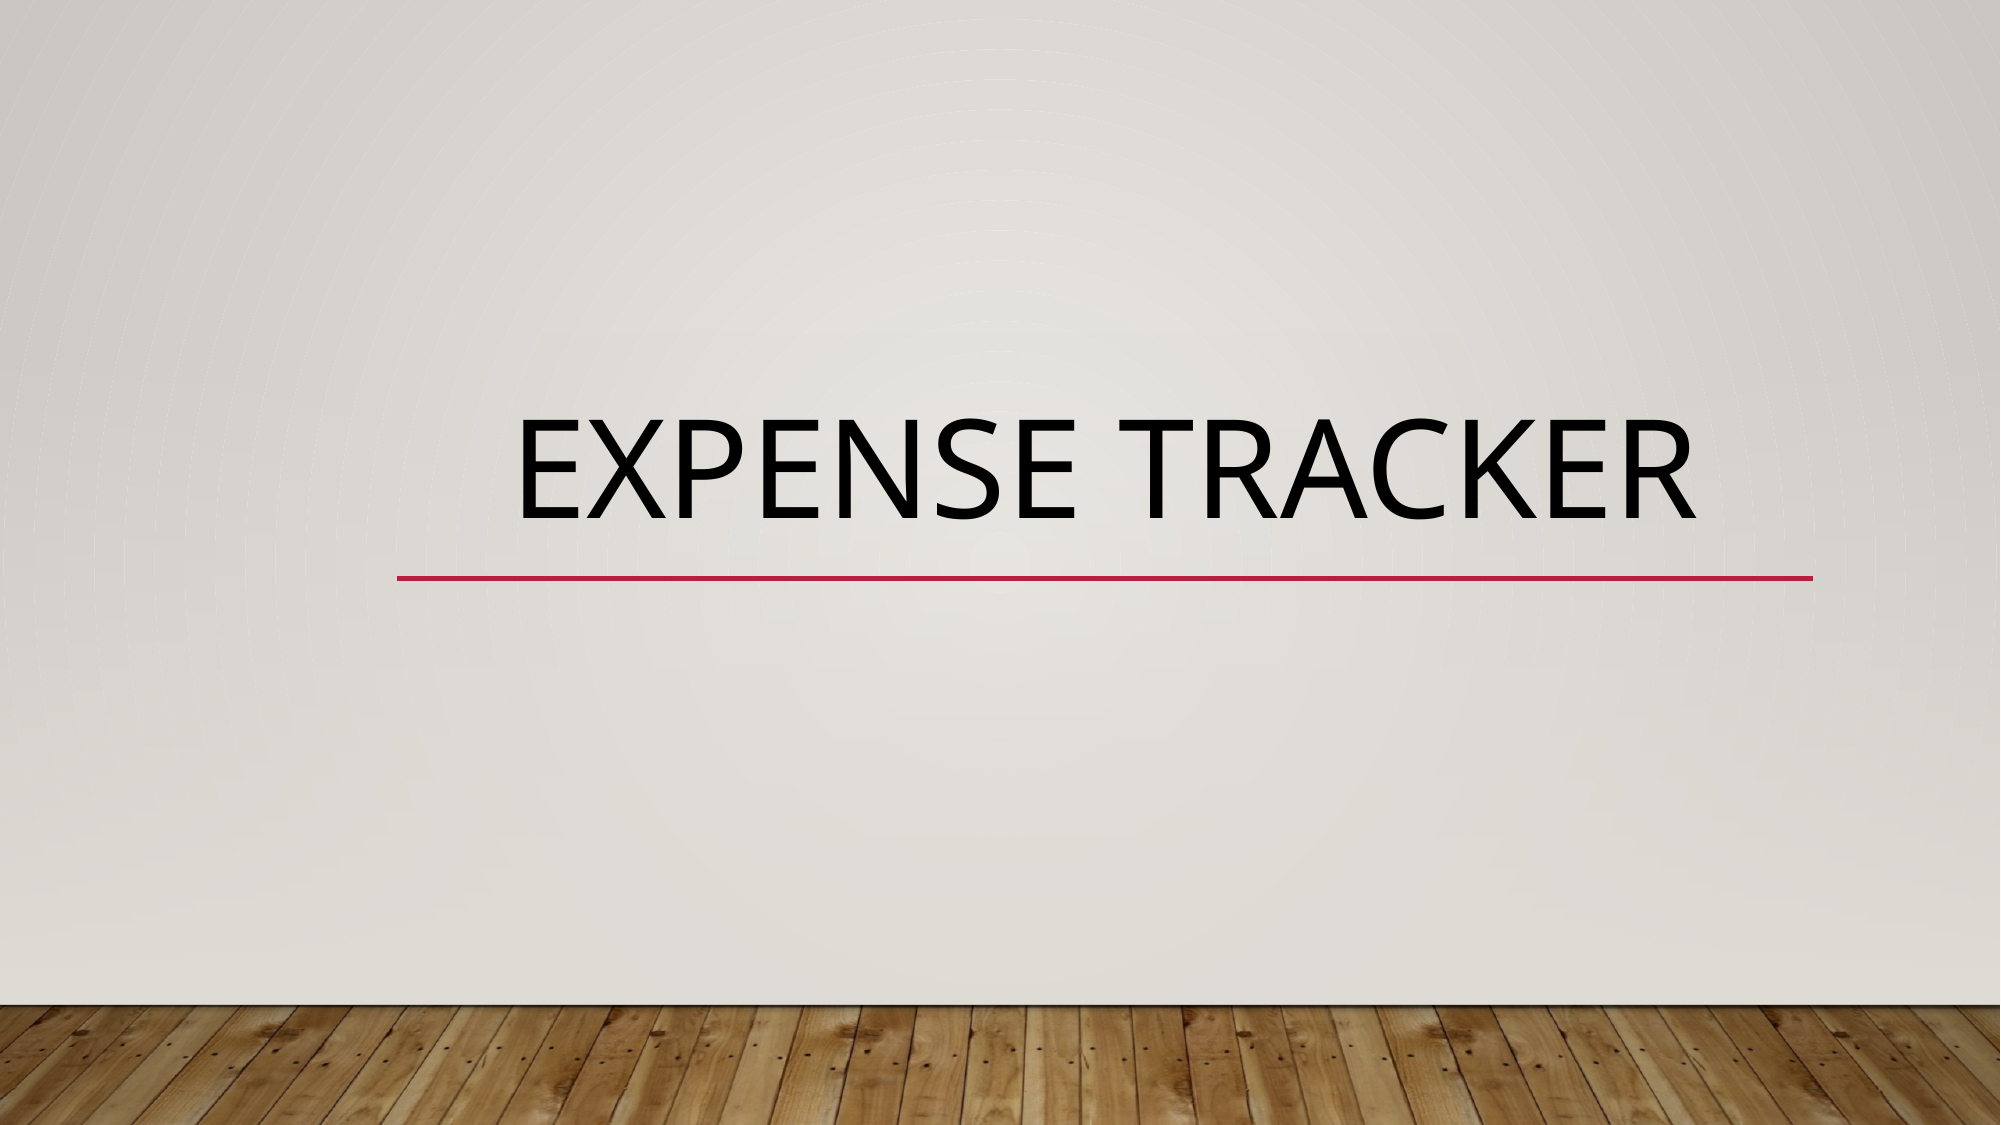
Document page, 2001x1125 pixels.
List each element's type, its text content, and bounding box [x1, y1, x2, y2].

title Expense Tracker [396, 131, 1814, 549]
picture [0, 1005, 2000, 1125]
